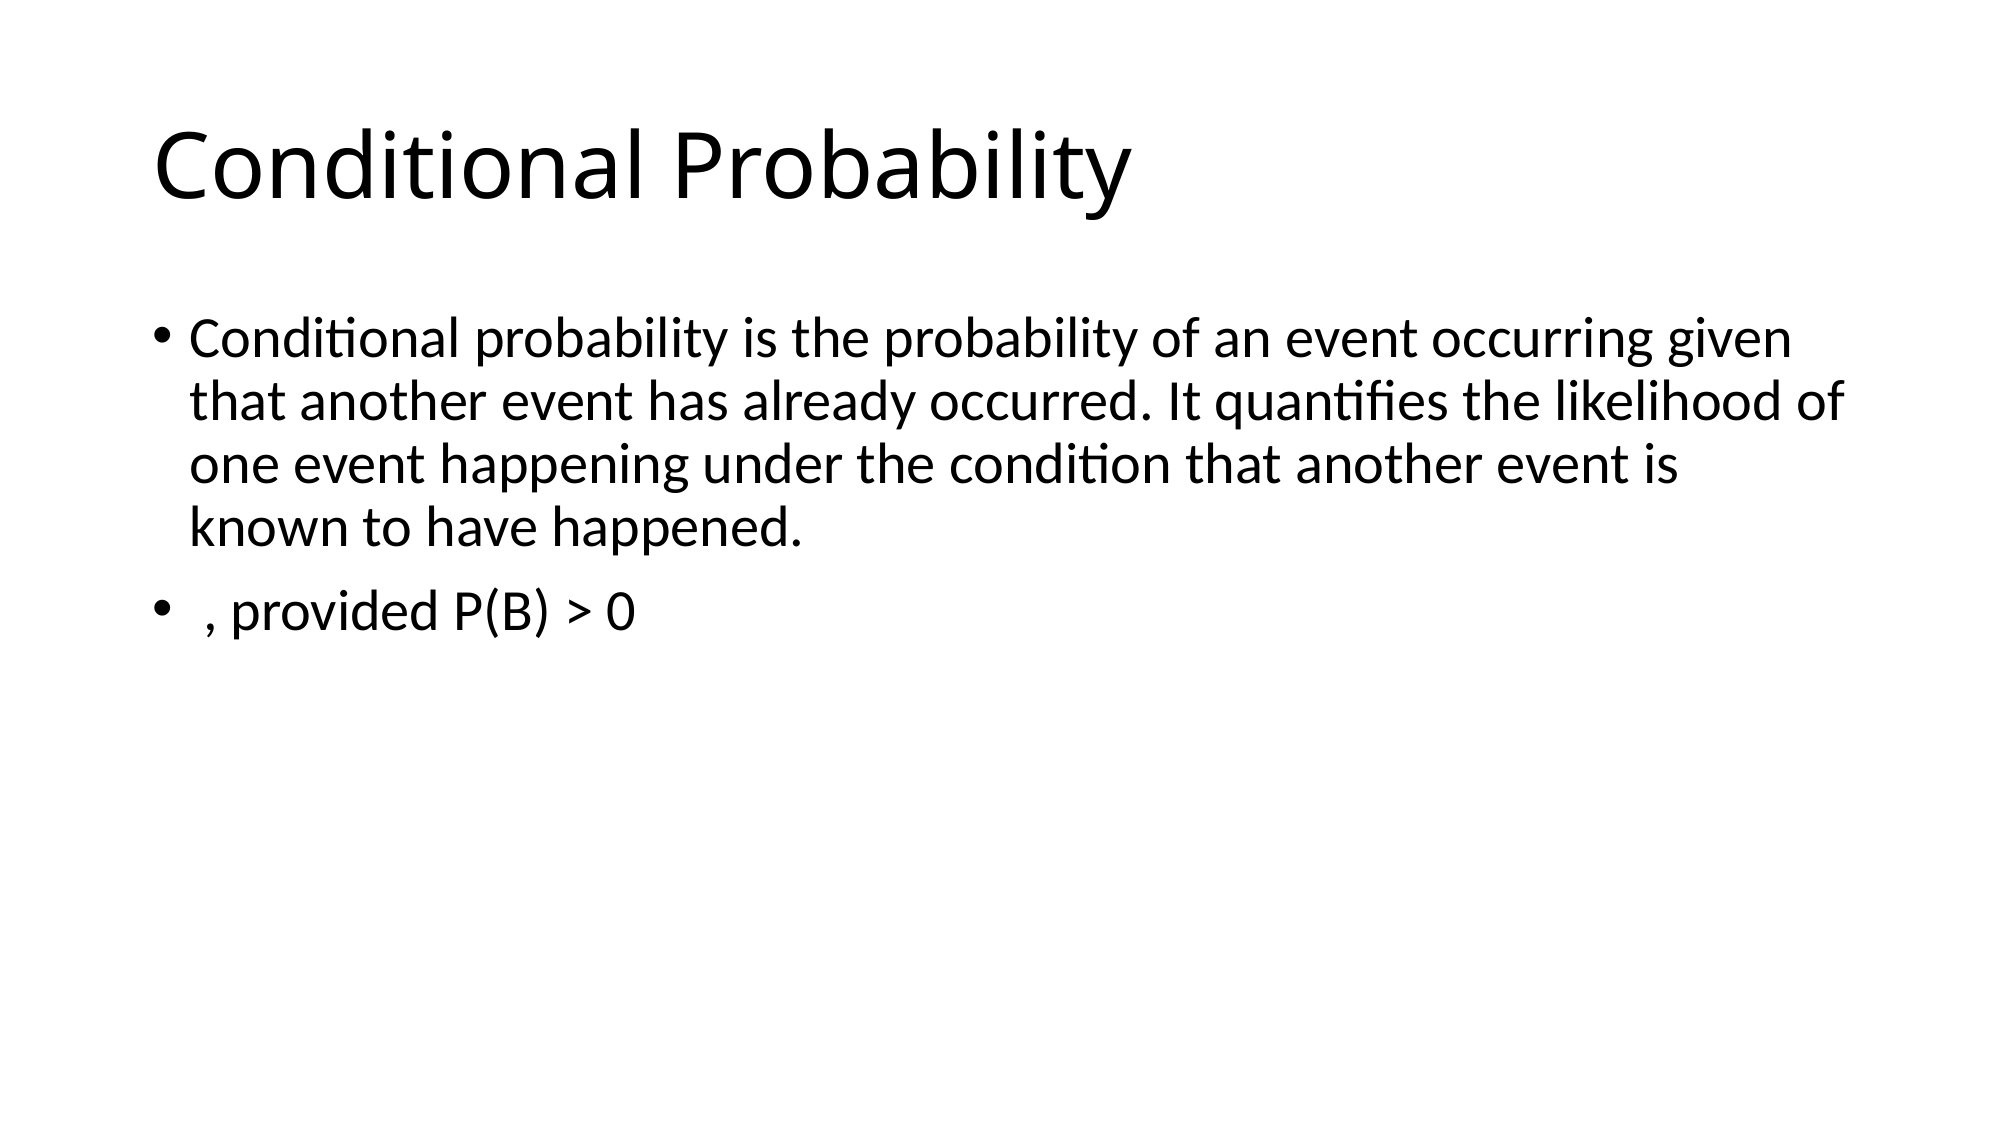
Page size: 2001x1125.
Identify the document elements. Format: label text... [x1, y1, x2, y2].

title Conditional Probability [137, 59, 1863, 278]
